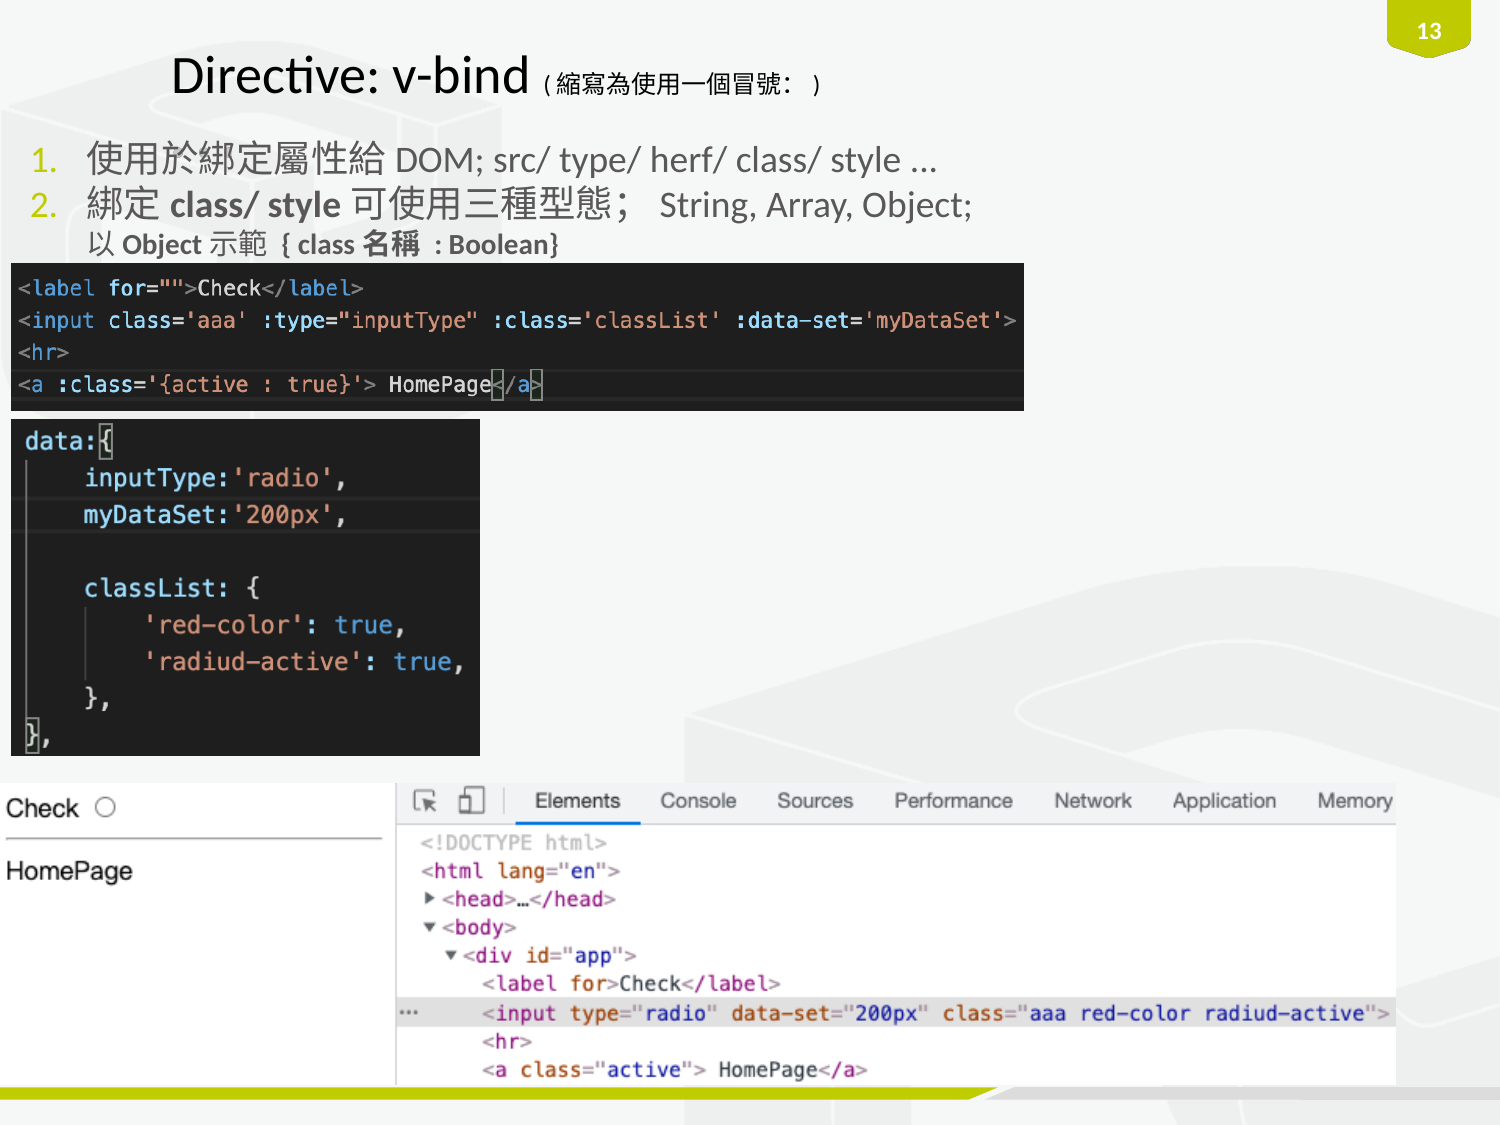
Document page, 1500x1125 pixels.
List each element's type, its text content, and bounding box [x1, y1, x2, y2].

list 使用於綁定屬性給DOM; src/ type/ herf/ class/ style ... 綁定class/ style可使用三種型態；String, Array, Object; 以Object示範 { class名稱 : Boolean} [11, 135, 1369, 781]
title Directive: v-bind (縮寫為使用一個冒號：) [171, 54, 845, 90]
slide_number ‹#› [1387, 0, 1471, 60]
picture [0, 0, 1500, 1125]
